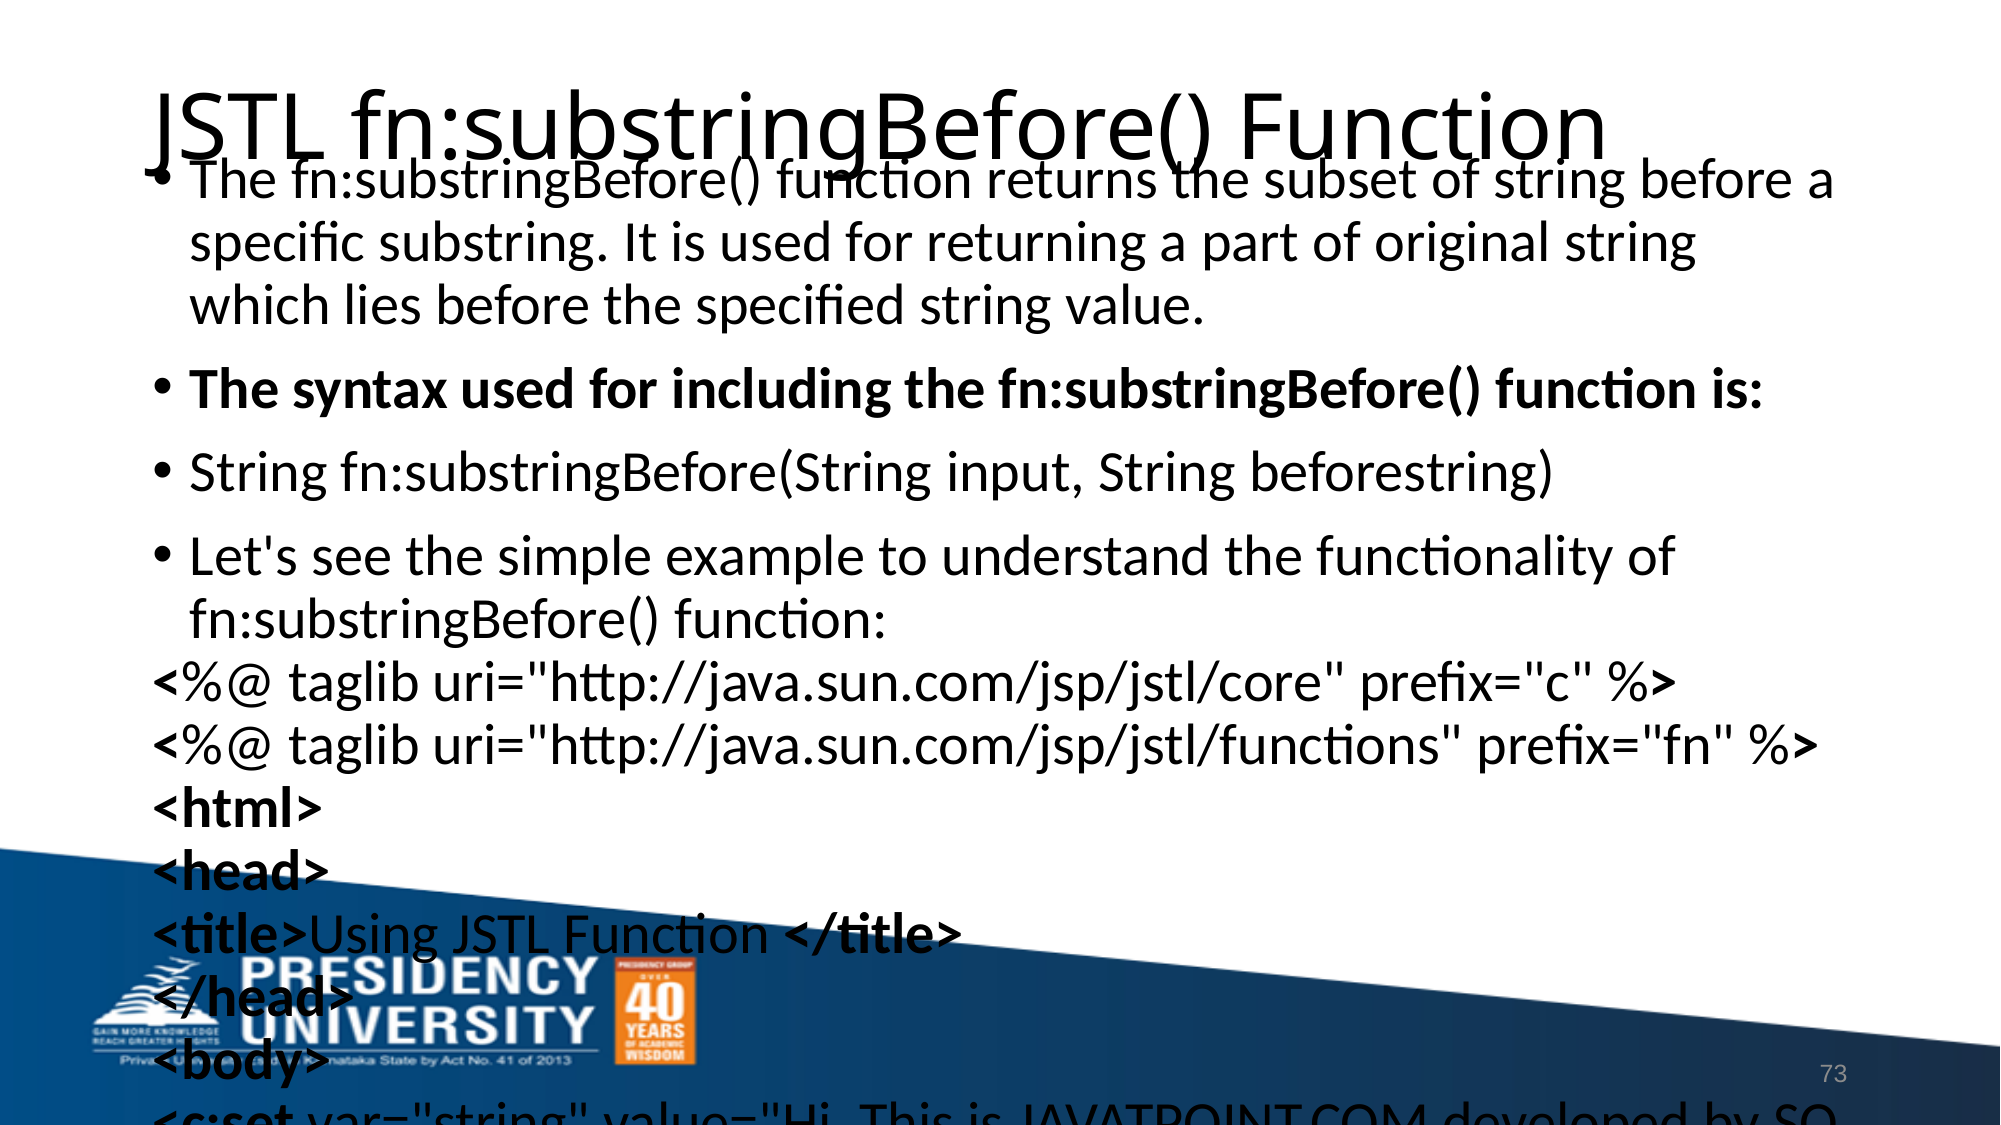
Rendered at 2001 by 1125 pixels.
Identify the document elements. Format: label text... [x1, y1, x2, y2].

list The fn:substringBefore() function returns the subset of string before a specific substring. It is used for returning a part of original string which lies before the specified string value. The syntax used for including the fn:substringBefore() function is: String fn:substringBefore(String input, String beforestring) Let's see the simple example to understand the functionality of fn:substringBefore() function: <%@ taglib uri="http://java.sun.com/jsp/jstl/core" prefix="c" %> <%@ taglib uri="http://java.sun.com/jsp/jstl/functions" prefix="fn" %> <html> <head> <title>Using JSTL Function </title> </head> <body> <c:set var="string" value="Hi, This is JAVATPOINT.COM developed by SONOO JAISWAL."/> ${fn:substringBefore(string, "developed")} </body> </html> [137, 140, 1863, 1014]
title JSTL fn:substringBefore() Function [137, 59, 1863, 140]
slide_number 73 [1412, 1042, 1863, 1103]
picture [0, 845, 2000, 1125]
